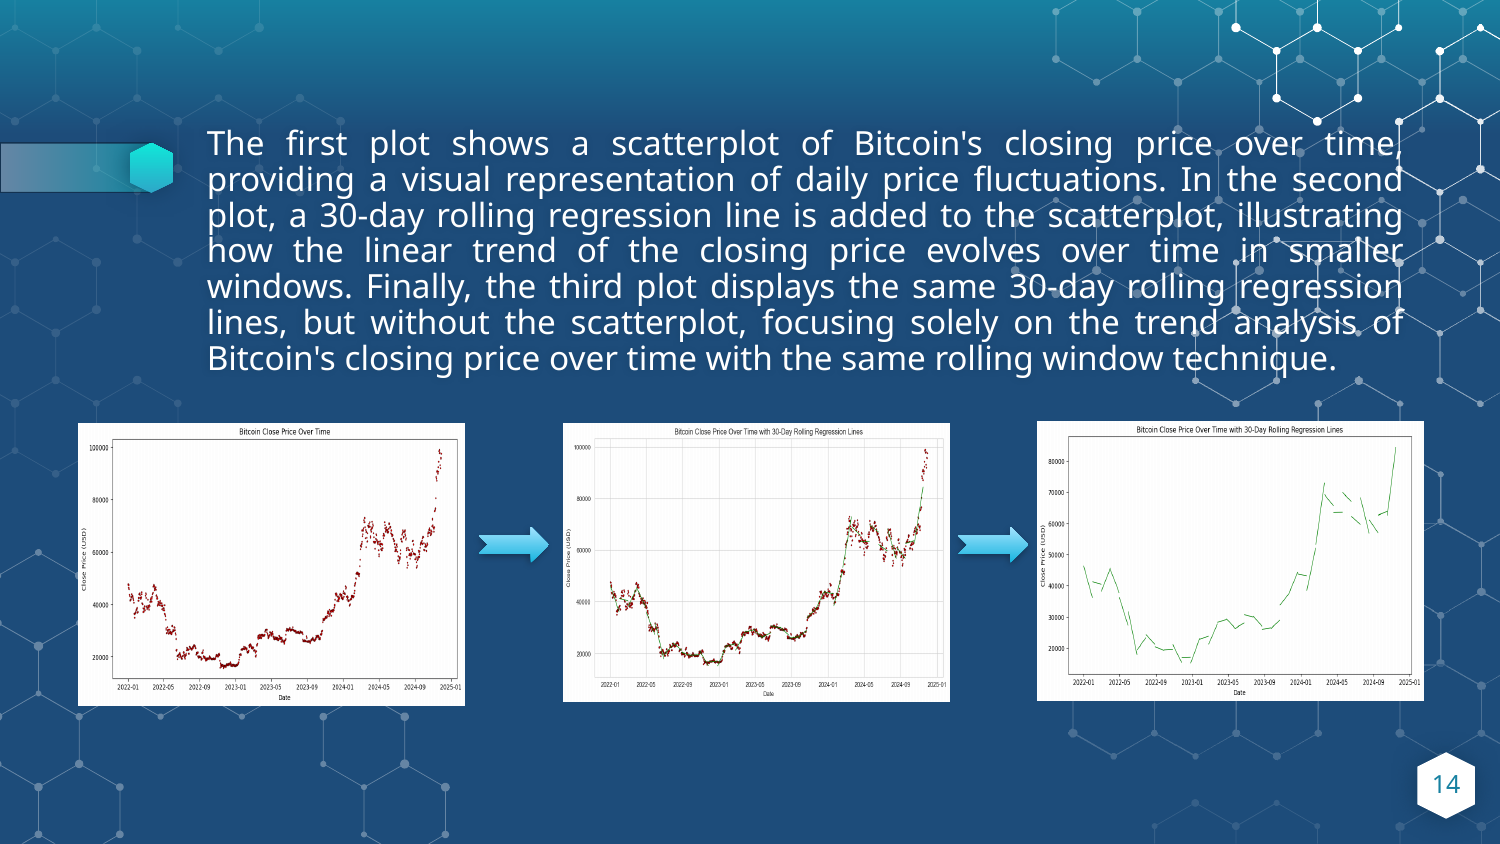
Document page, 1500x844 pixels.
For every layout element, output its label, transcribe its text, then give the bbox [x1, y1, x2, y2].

slide_number 14 [1417, 752, 1475, 819]
text_box [958, 526, 1029, 563]
picture [562, 423, 950, 703]
text_box [478, 526, 549, 563]
picture [1036, 421, 1424, 701]
title The first plot shows a scatterplot of Bitcoin's closing price over time, providing a visual representation of daily price fluctuations. In the second plot, a 30-day rolling regression line is added to the scatterplot, illustrating how the linear trend of the closing price evolves over time in smaller windows. Finally, the third plot displays the same 30-day rolling regression lines, but without the scatterplot, focusing solely on the trend analysis of Bitcoin's closing price over time with the same rolling window technique. [206, 143, 1406, 361]
picture [77, 423, 465, 706]
